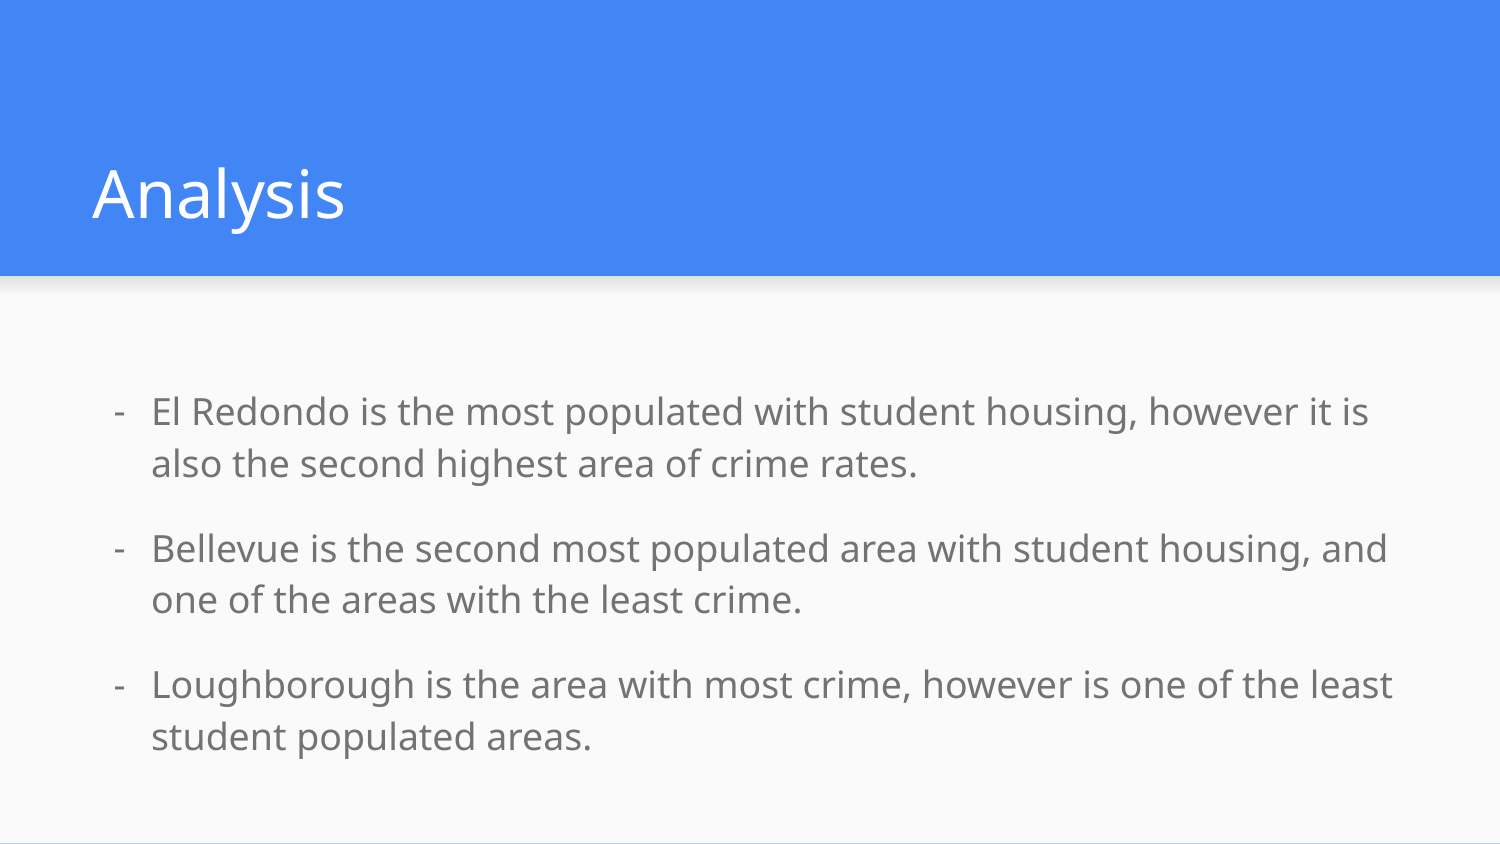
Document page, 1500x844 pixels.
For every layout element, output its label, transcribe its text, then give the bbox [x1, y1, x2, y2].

list El Redondo is the most populated with student housing, however it is also the second highest area of crime rates. Bellevue is the second most populated area with student housing, and one of the areas with the least crime. Loughborough is the area with most crime, however is one of the least student populated areas. [60, 366, 1410, 811]
title Analysis [77, 121, 1427, 248]
